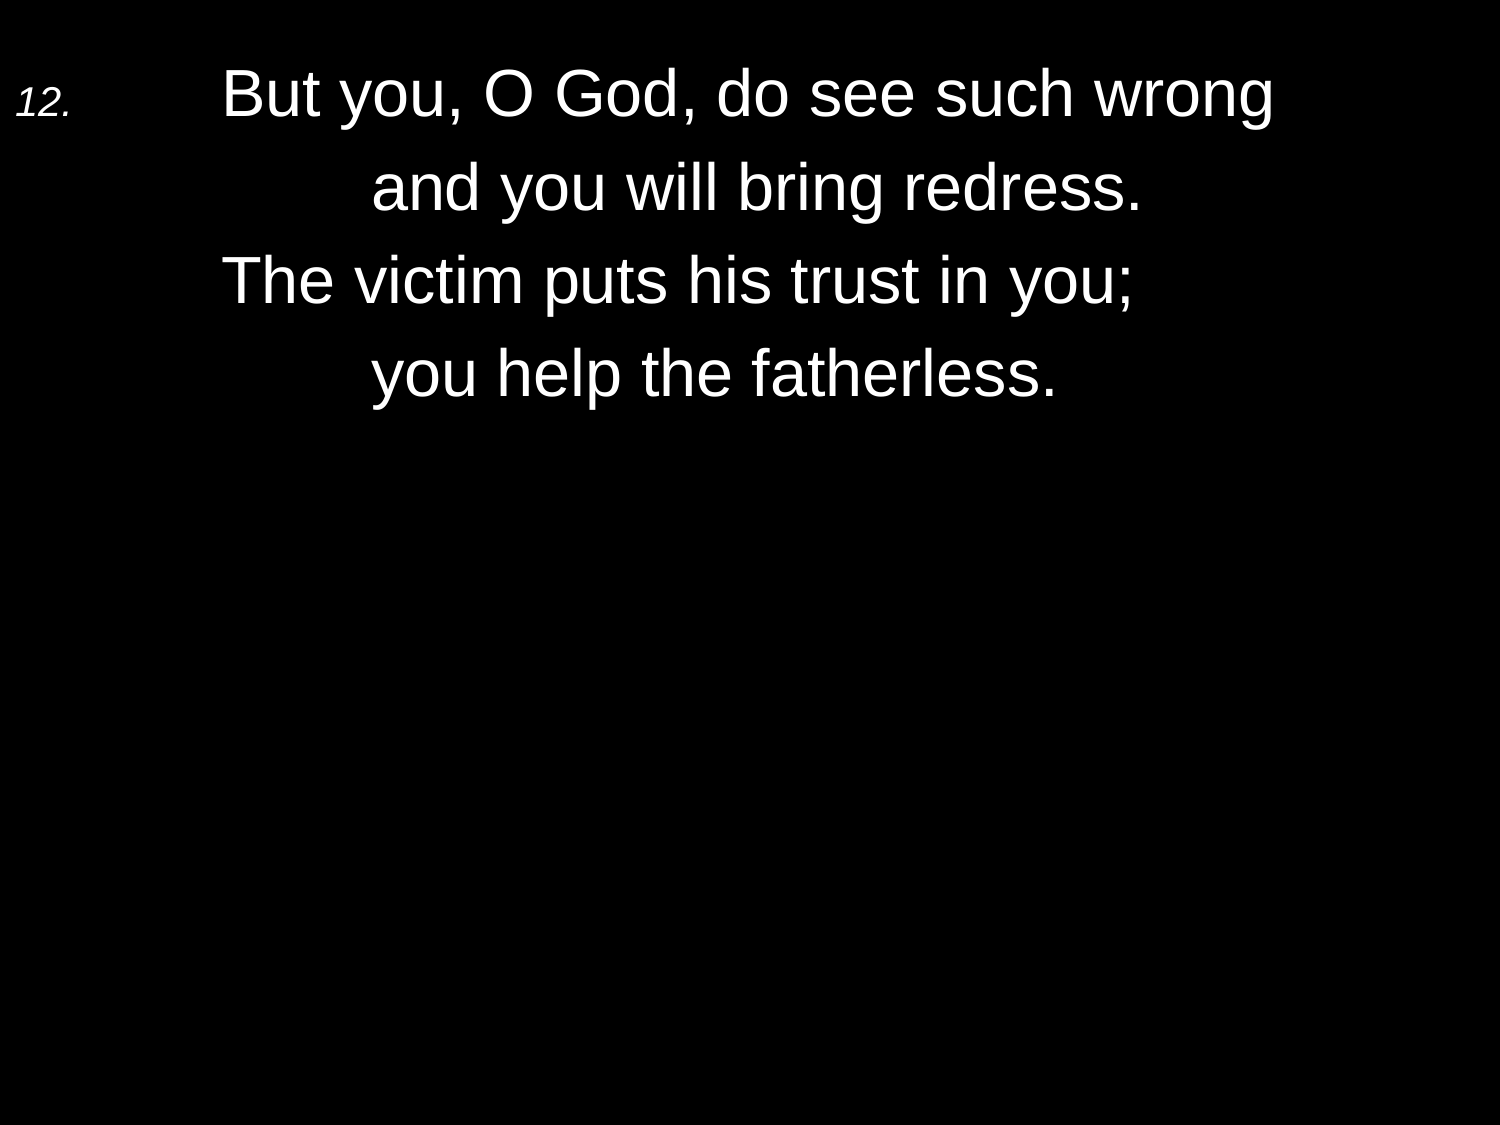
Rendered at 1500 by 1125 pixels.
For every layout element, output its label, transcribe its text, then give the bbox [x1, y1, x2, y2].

list 12. But you, O God, do see such wrong and you will bring redress. The victim puts his trust in you; you help the fatherless. [0, 42, 1500, 1047]
